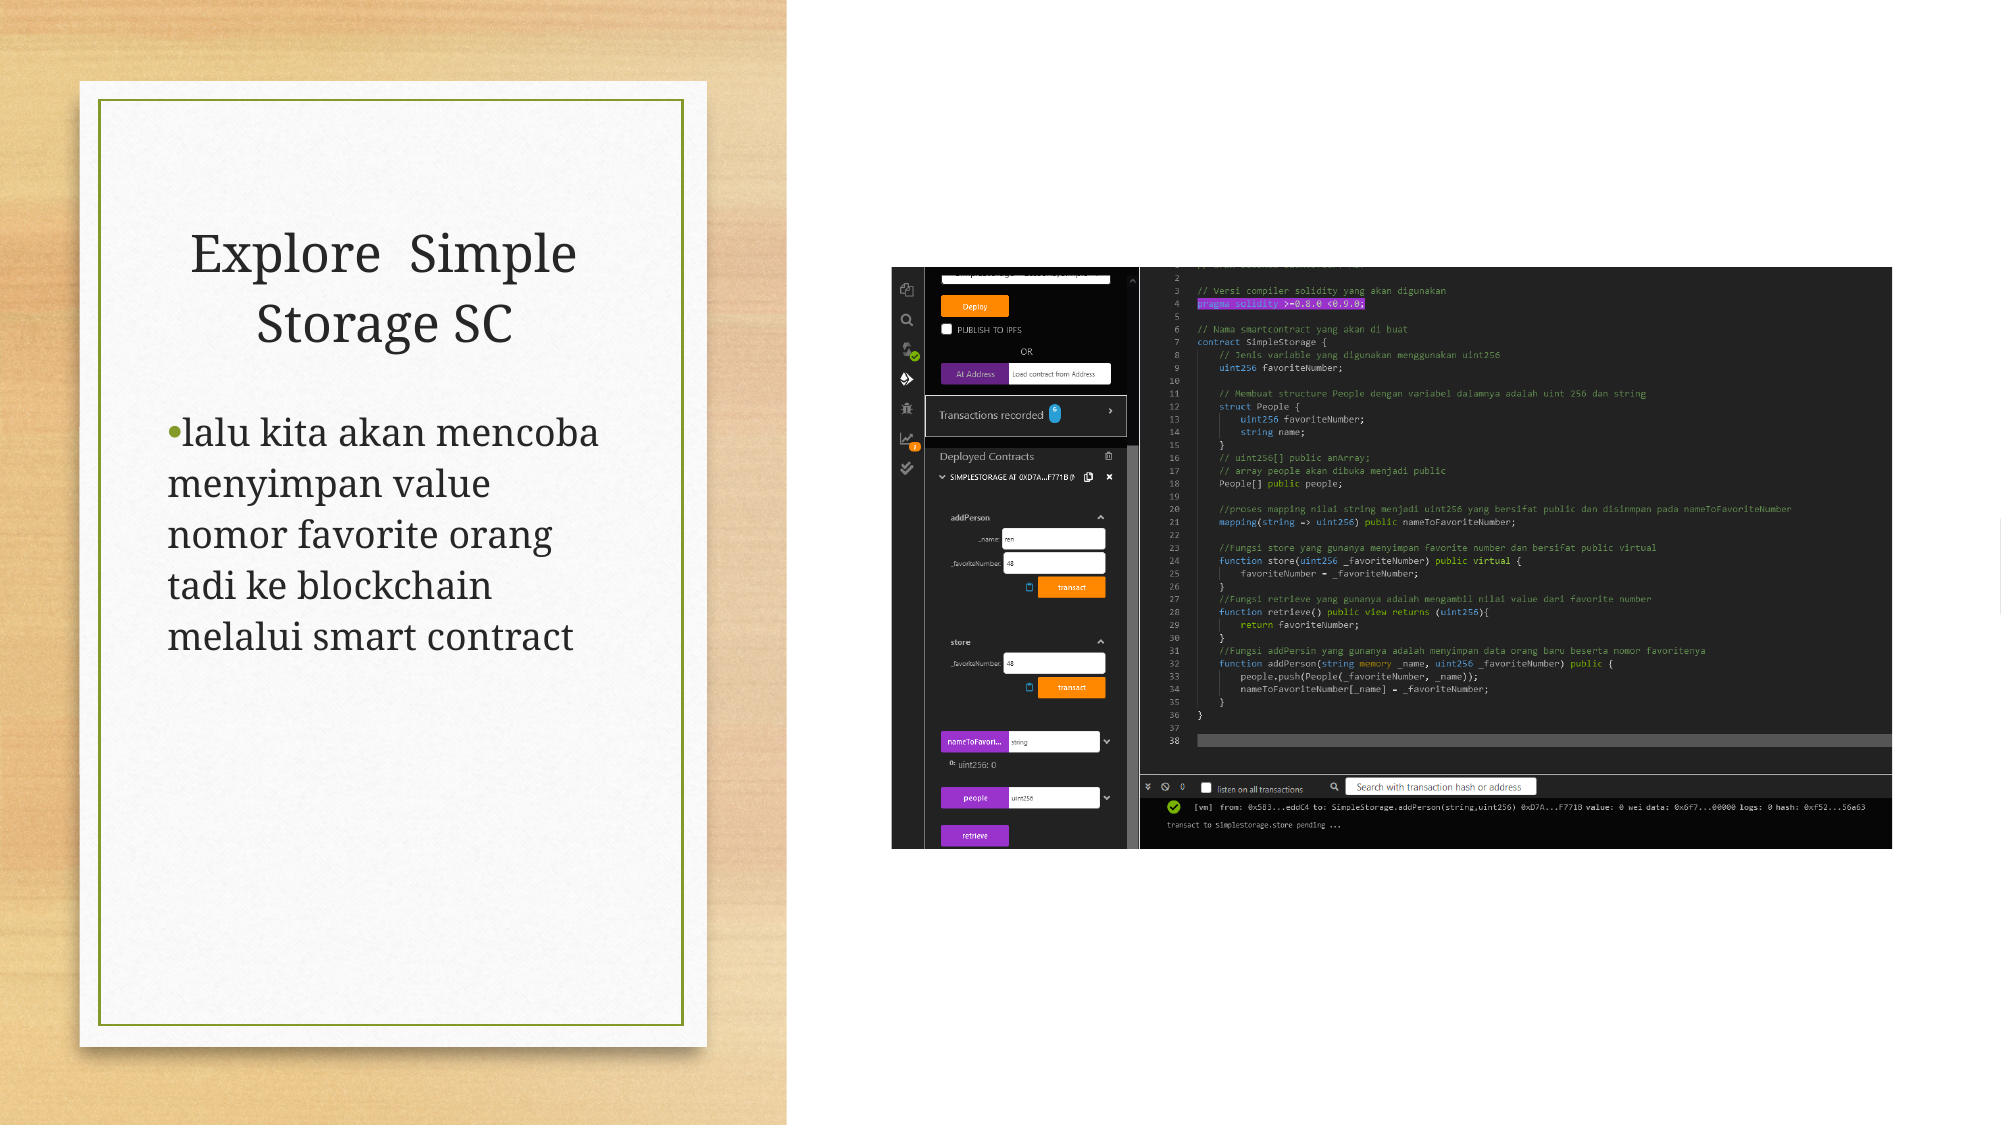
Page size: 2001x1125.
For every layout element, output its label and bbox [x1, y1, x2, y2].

text_box [0, 0, 2000, 1125]
picture [891, 267, 1893, 850]
